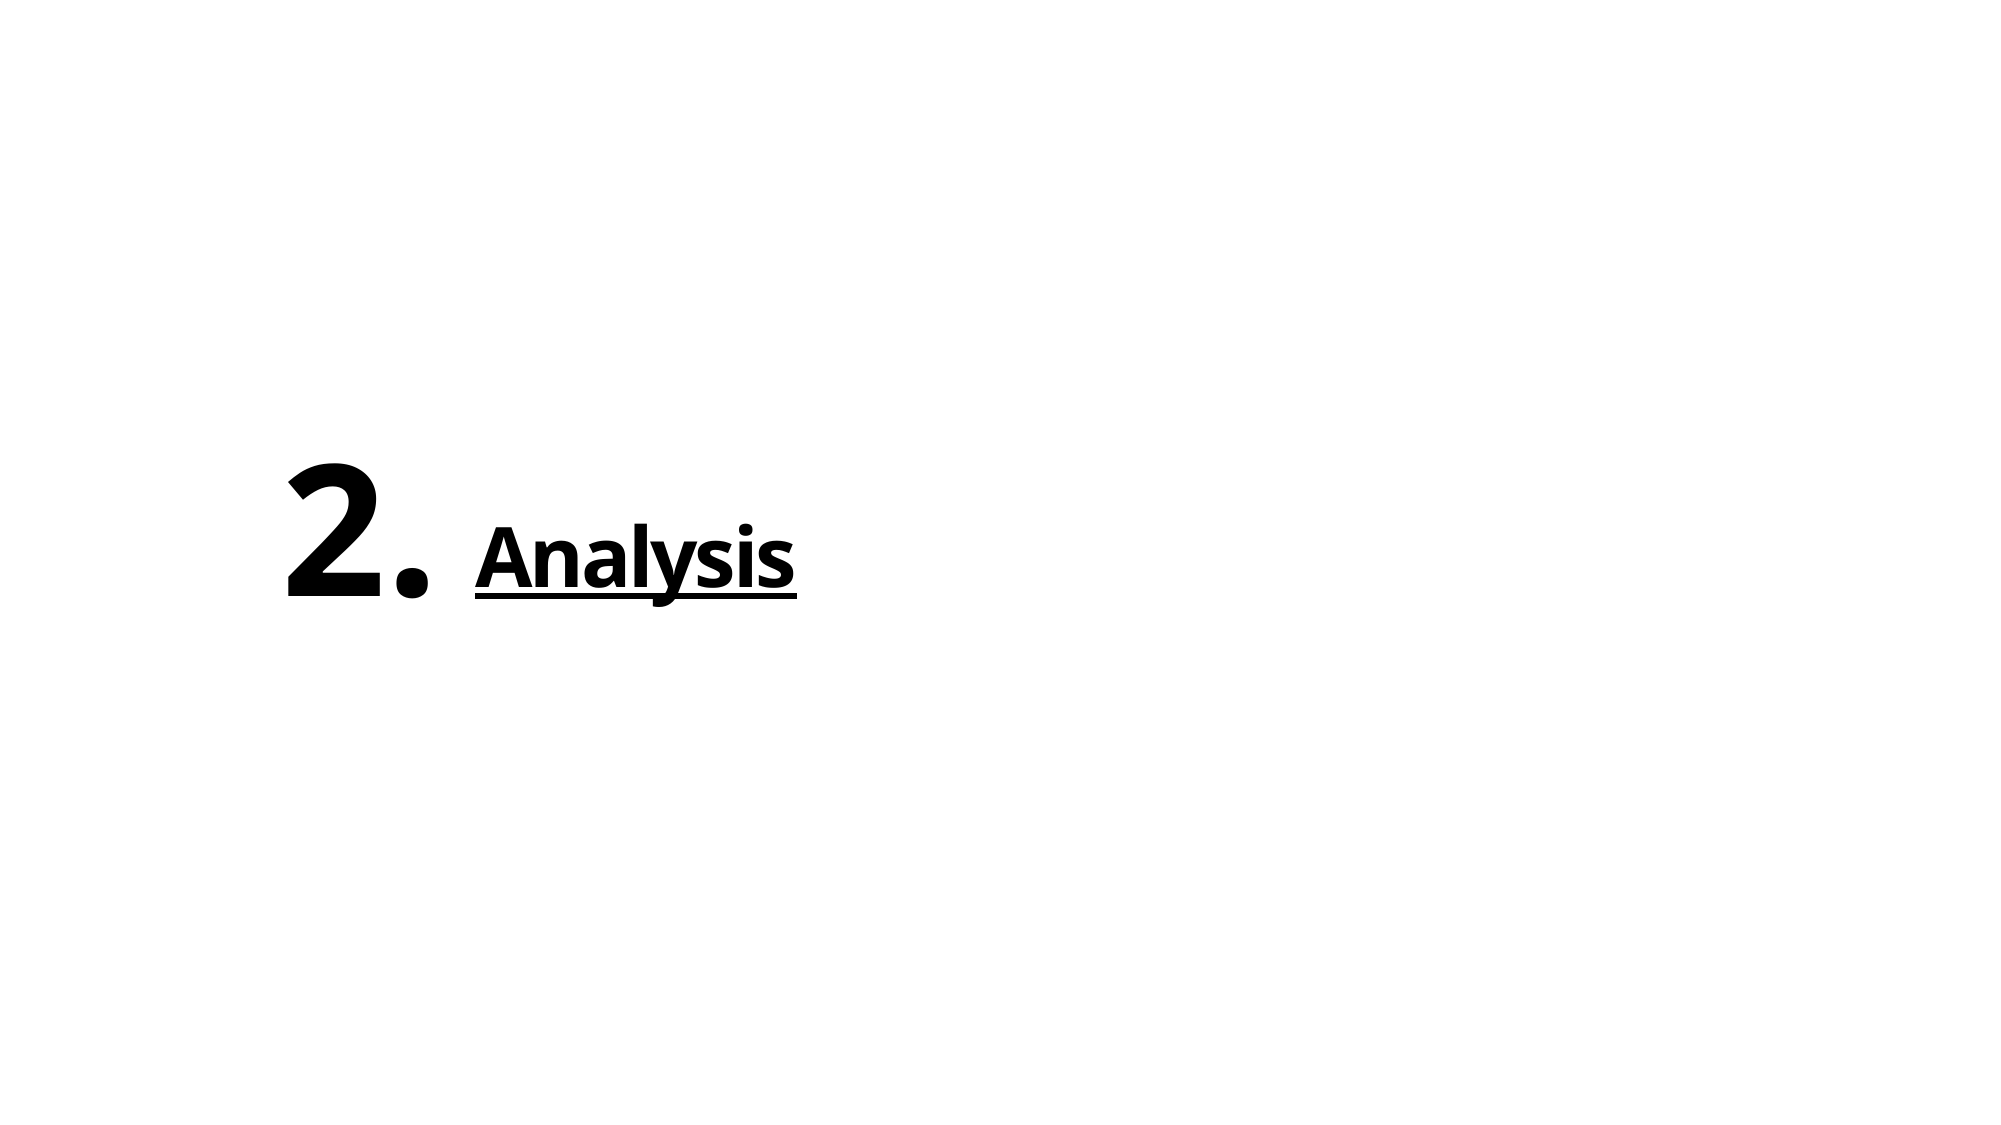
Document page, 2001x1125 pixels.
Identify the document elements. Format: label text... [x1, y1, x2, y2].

text_box 2. [266, 405, 454, 641]
text_box Analysis [460, 496, 812, 612]
